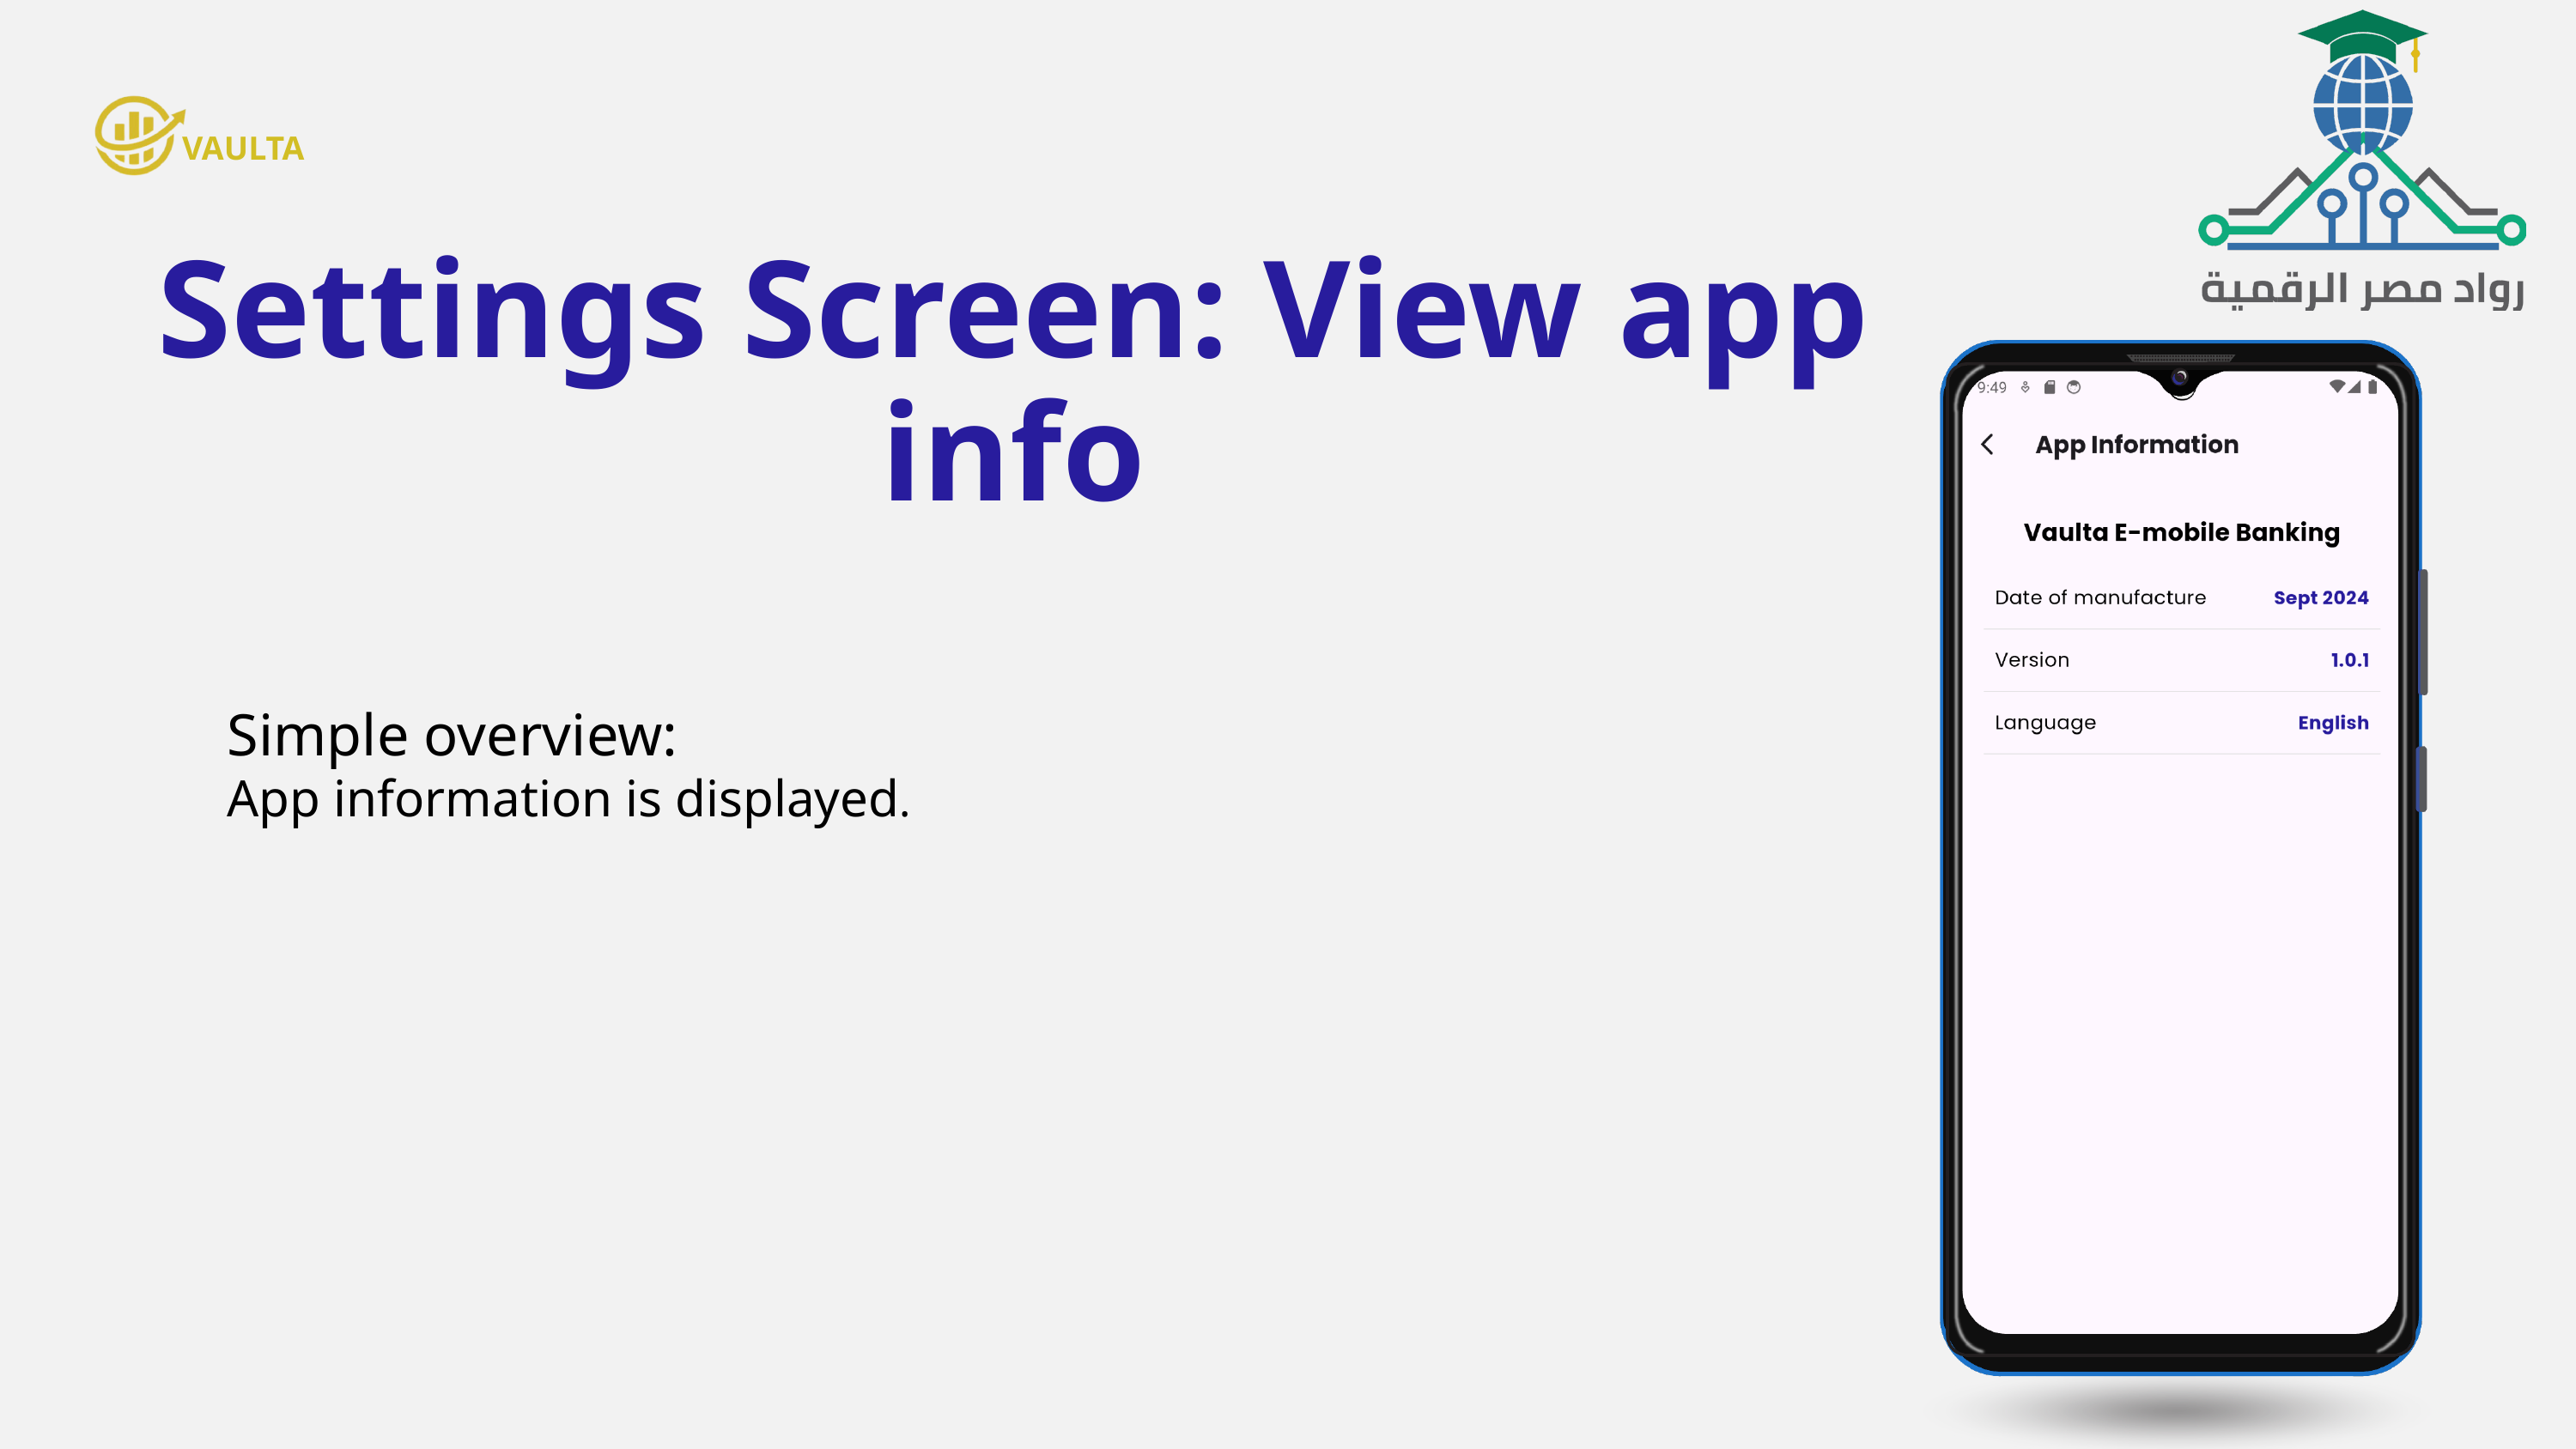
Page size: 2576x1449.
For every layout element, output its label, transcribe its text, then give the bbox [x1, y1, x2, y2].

text_box Simple overview: App information is displayed. [214, 692, 1561, 834]
text_box Settings Screen: View app info [135, 240, 1893, 529]
text_box VAULTA [200, 124, 495, 167]
picture [80, 76, 197, 181]
picture [1566, 9, 2576, 1449]
